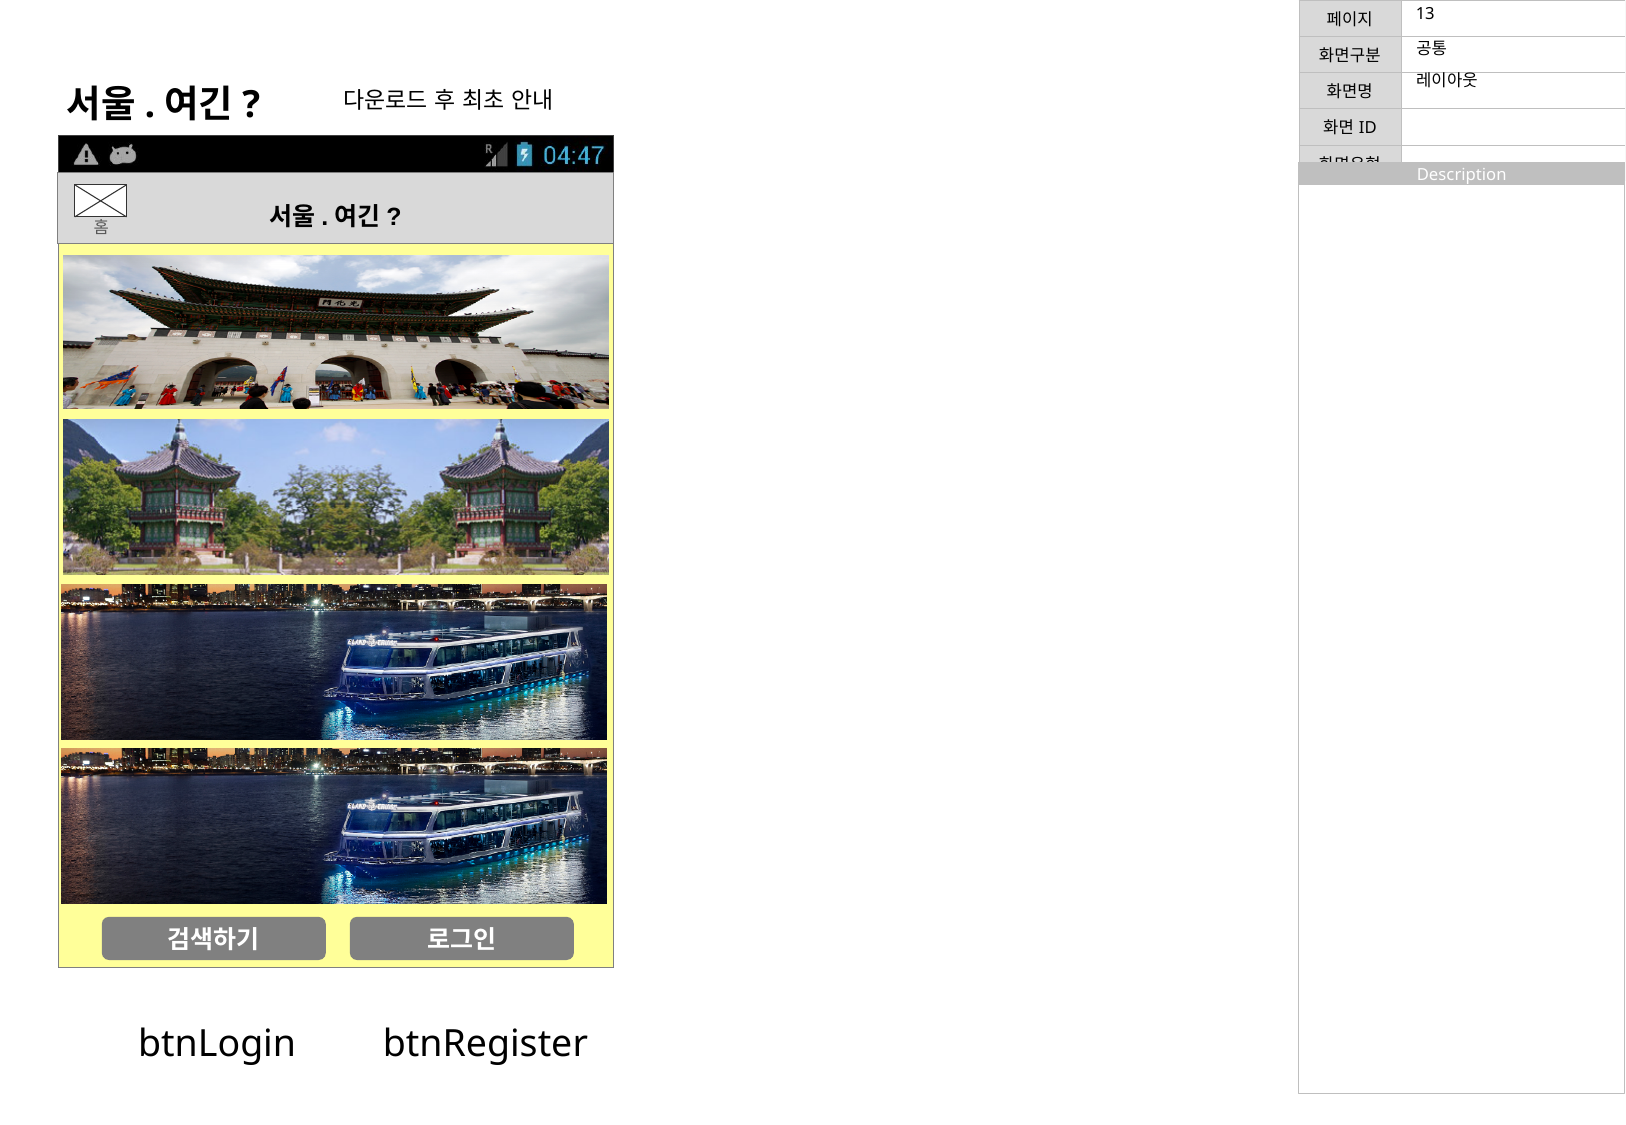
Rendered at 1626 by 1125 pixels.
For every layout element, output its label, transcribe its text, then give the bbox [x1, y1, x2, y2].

picture [62, 419, 609, 575]
text_box 검색하기 [99, 914, 328, 963]
text_box btnLogin [123, 1011, 312, 1072]
picture [61, 748, 607, 904]
text_box 다운로드 후 최초 안내 [328, 78, 576, 121]
picture [62, 255, 609, 410]
picture [61, 584, 607, 740]
text_box [56, 250, 615, 969]
picture [59, 136, 613, 172]
text_box 레이아웃 [1401, 66, 1613, 98]
text_box 로그인 [347, 914, 576, 963]
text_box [57, 172, 614, 245]
text_box btnRegister [368, 1011, 603, 1072]
text_box 공통 [1401, 30, 1613, 66]
text_box 서울.여긴? [51, 72, 276, 133]
